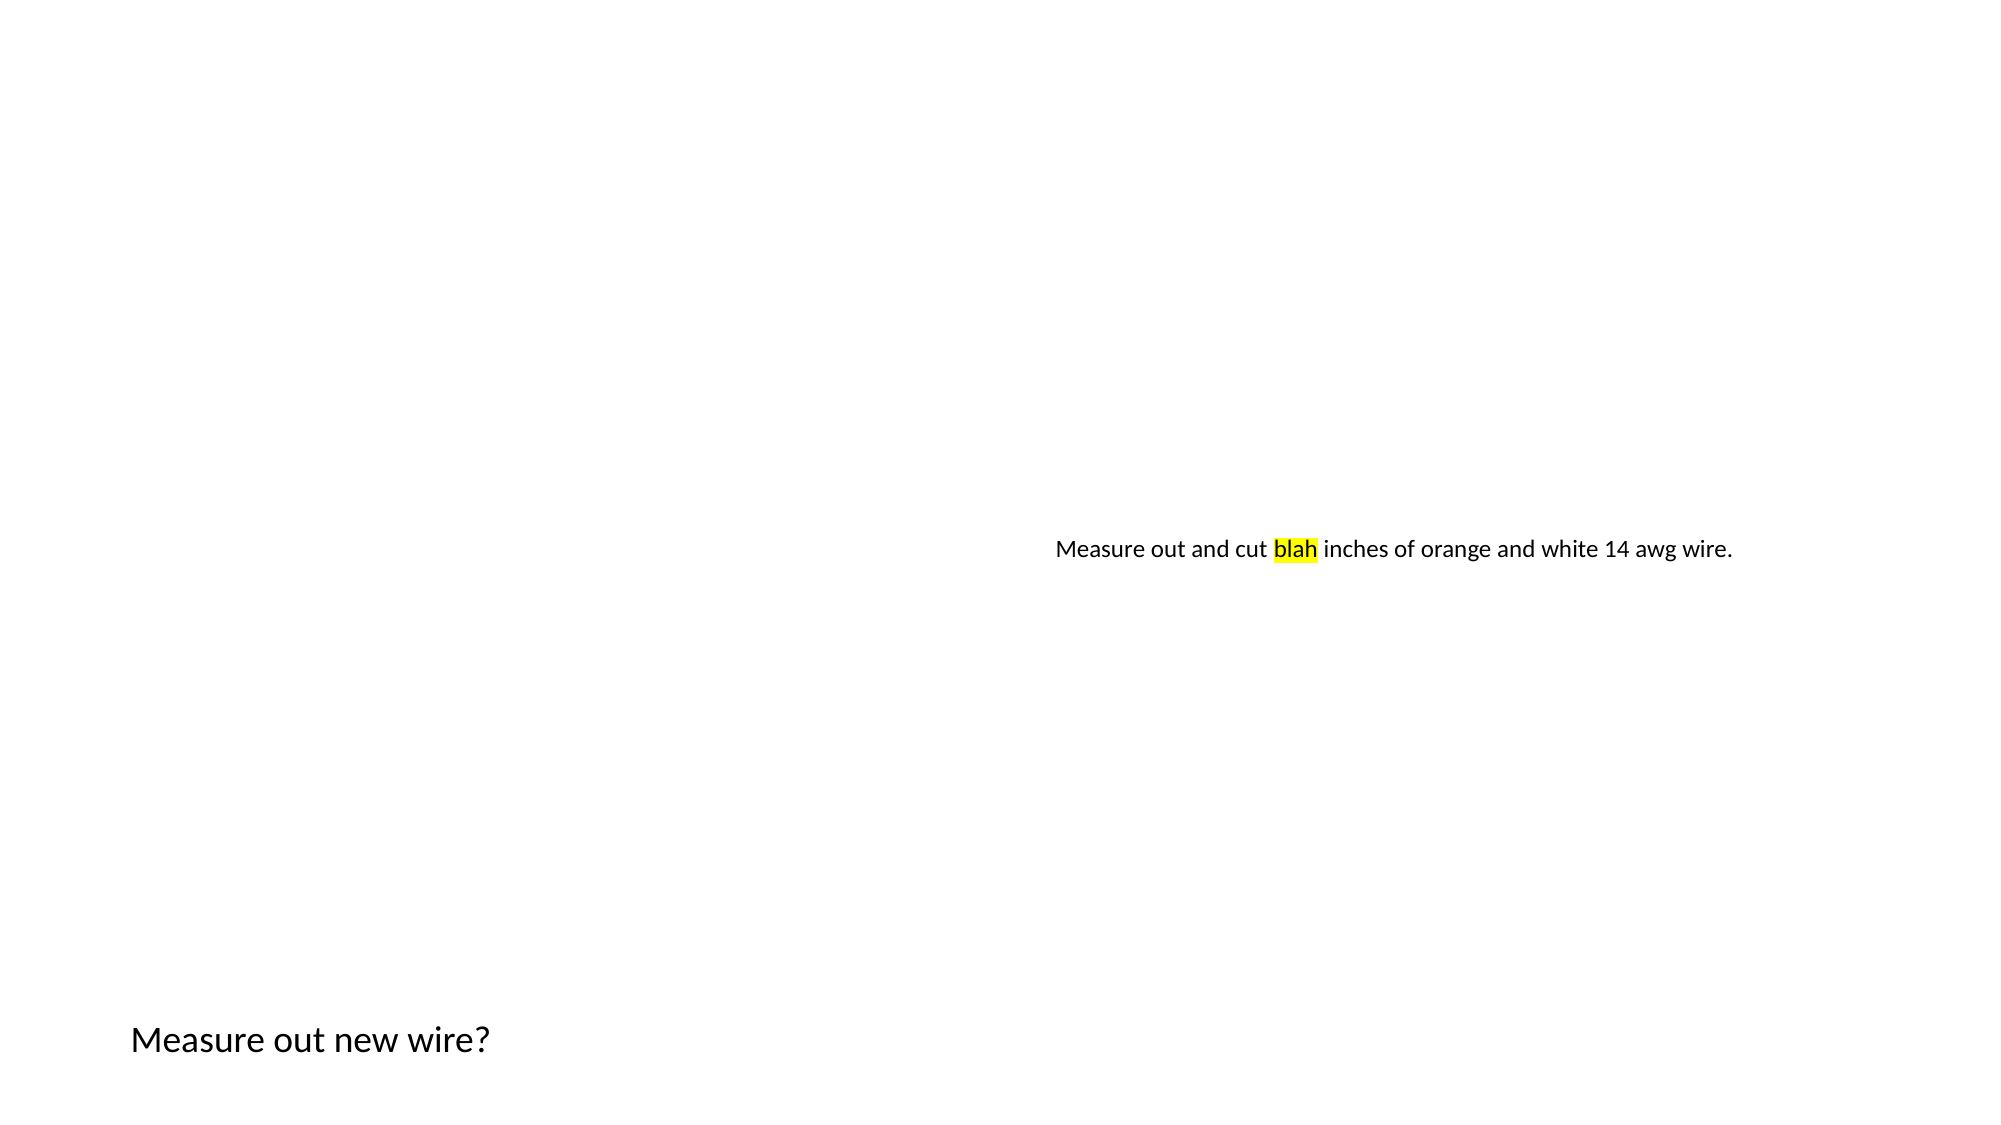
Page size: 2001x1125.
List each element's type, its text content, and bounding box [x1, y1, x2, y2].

text_box Measure out new wire? [115, 1007, 507, 1068]
text_box Measure out and cut blah inches of orange and white 14 awg wire. [1018, 524, 1771, 570]
